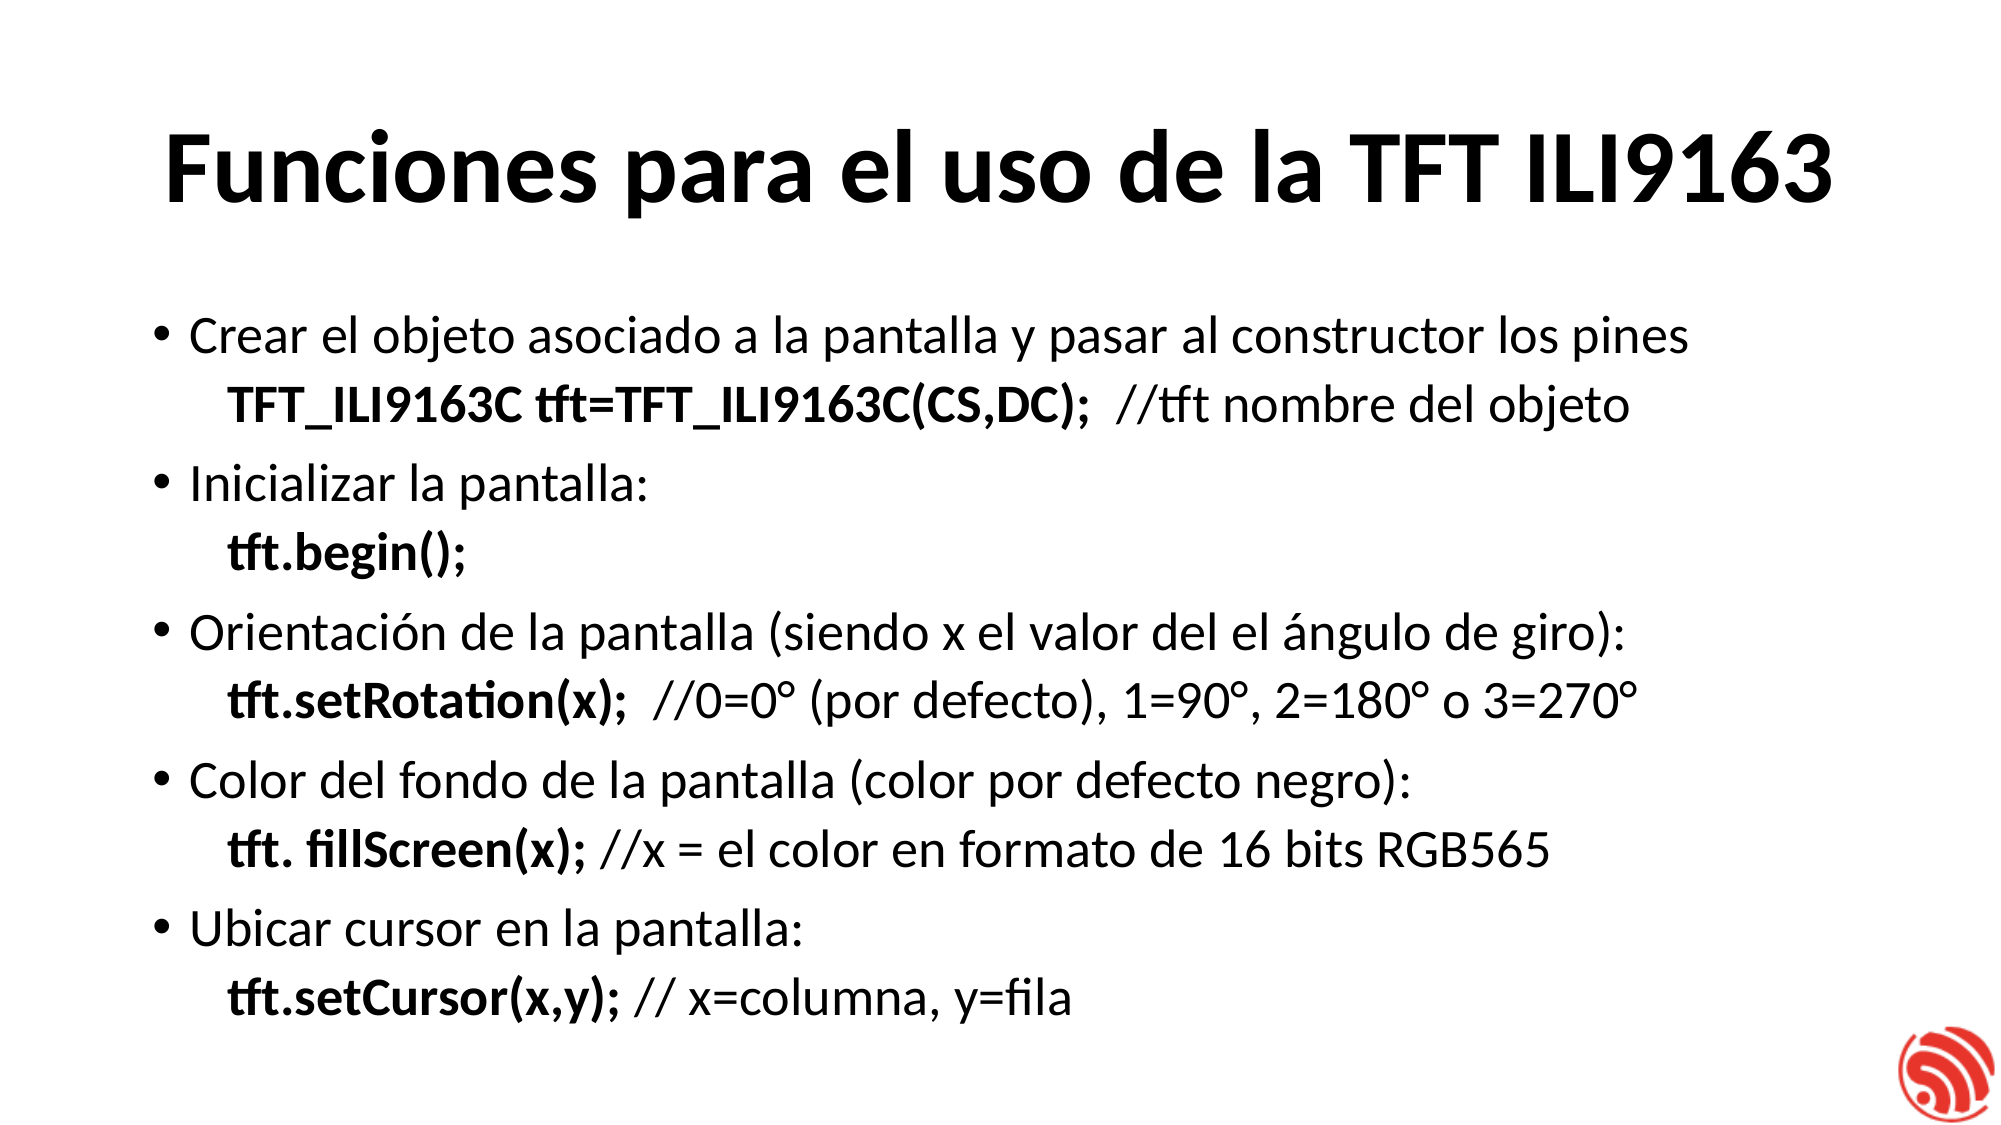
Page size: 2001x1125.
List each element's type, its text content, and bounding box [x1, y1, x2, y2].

picture [1897, 1023, 1998, 1125]
list Crear el objeto asociado a la pantalla y pasar al constructor los pines TFT_ILI9163C tft=TFT_ILI9163C(CS,DC); //tft nombre del objeto Inicializar la pantalla: tft.begin(); Orientación de la pantalla (siendo x el valor del el ángulo de giro): tft.setRotation(x); //0=0° (por defecto), 1=90°, 2=180° o 3=270° Color del fondo de la pantalla (color por defecto negro): tft. fillScreen(x); //x = el color en formato de 16 bits RGB565 Ubicar cursor en la pantalla: tft.setCursor(x,y); // x=columna, y=fila [137, 299, 1863, 1014]
title Funciones para el uso de la TFT ILI9163 [137, 59, 1863, 278]
